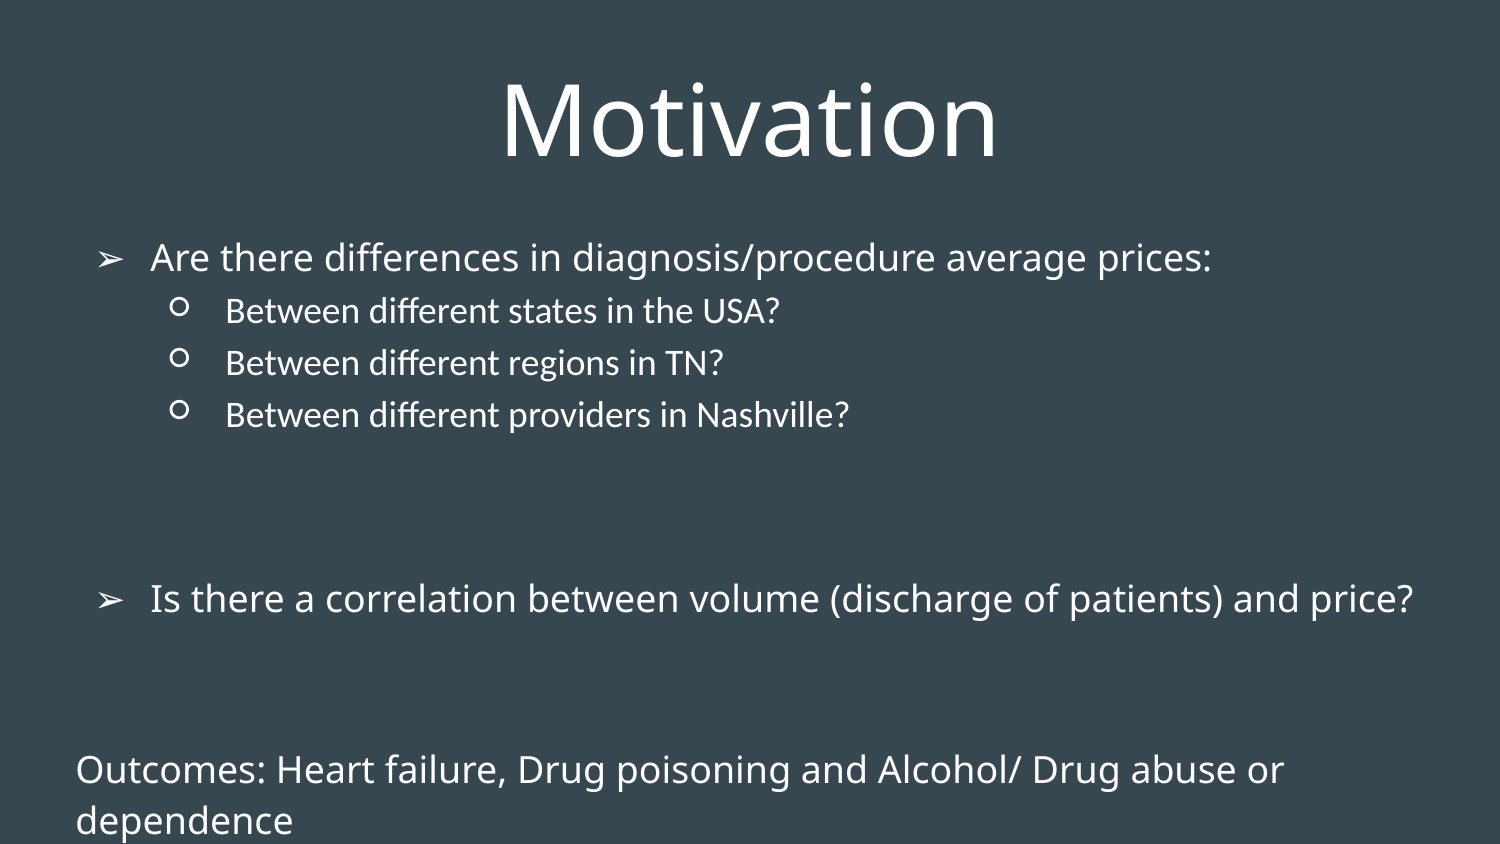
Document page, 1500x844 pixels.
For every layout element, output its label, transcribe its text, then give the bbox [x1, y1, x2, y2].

title Motivation [51, 41, 1449, 136]
list Are there differences in diagnosis/procedure average prices: Between different states in the USA? Between different regions in TN? Between different providers in Nashville? Is there a correlation between volume (discharge of patients) and price? Outcomes: Heart failure, Drug poisoning and Alcohol/ Drug abuse or dependence [60, 212, 1459, 575]
